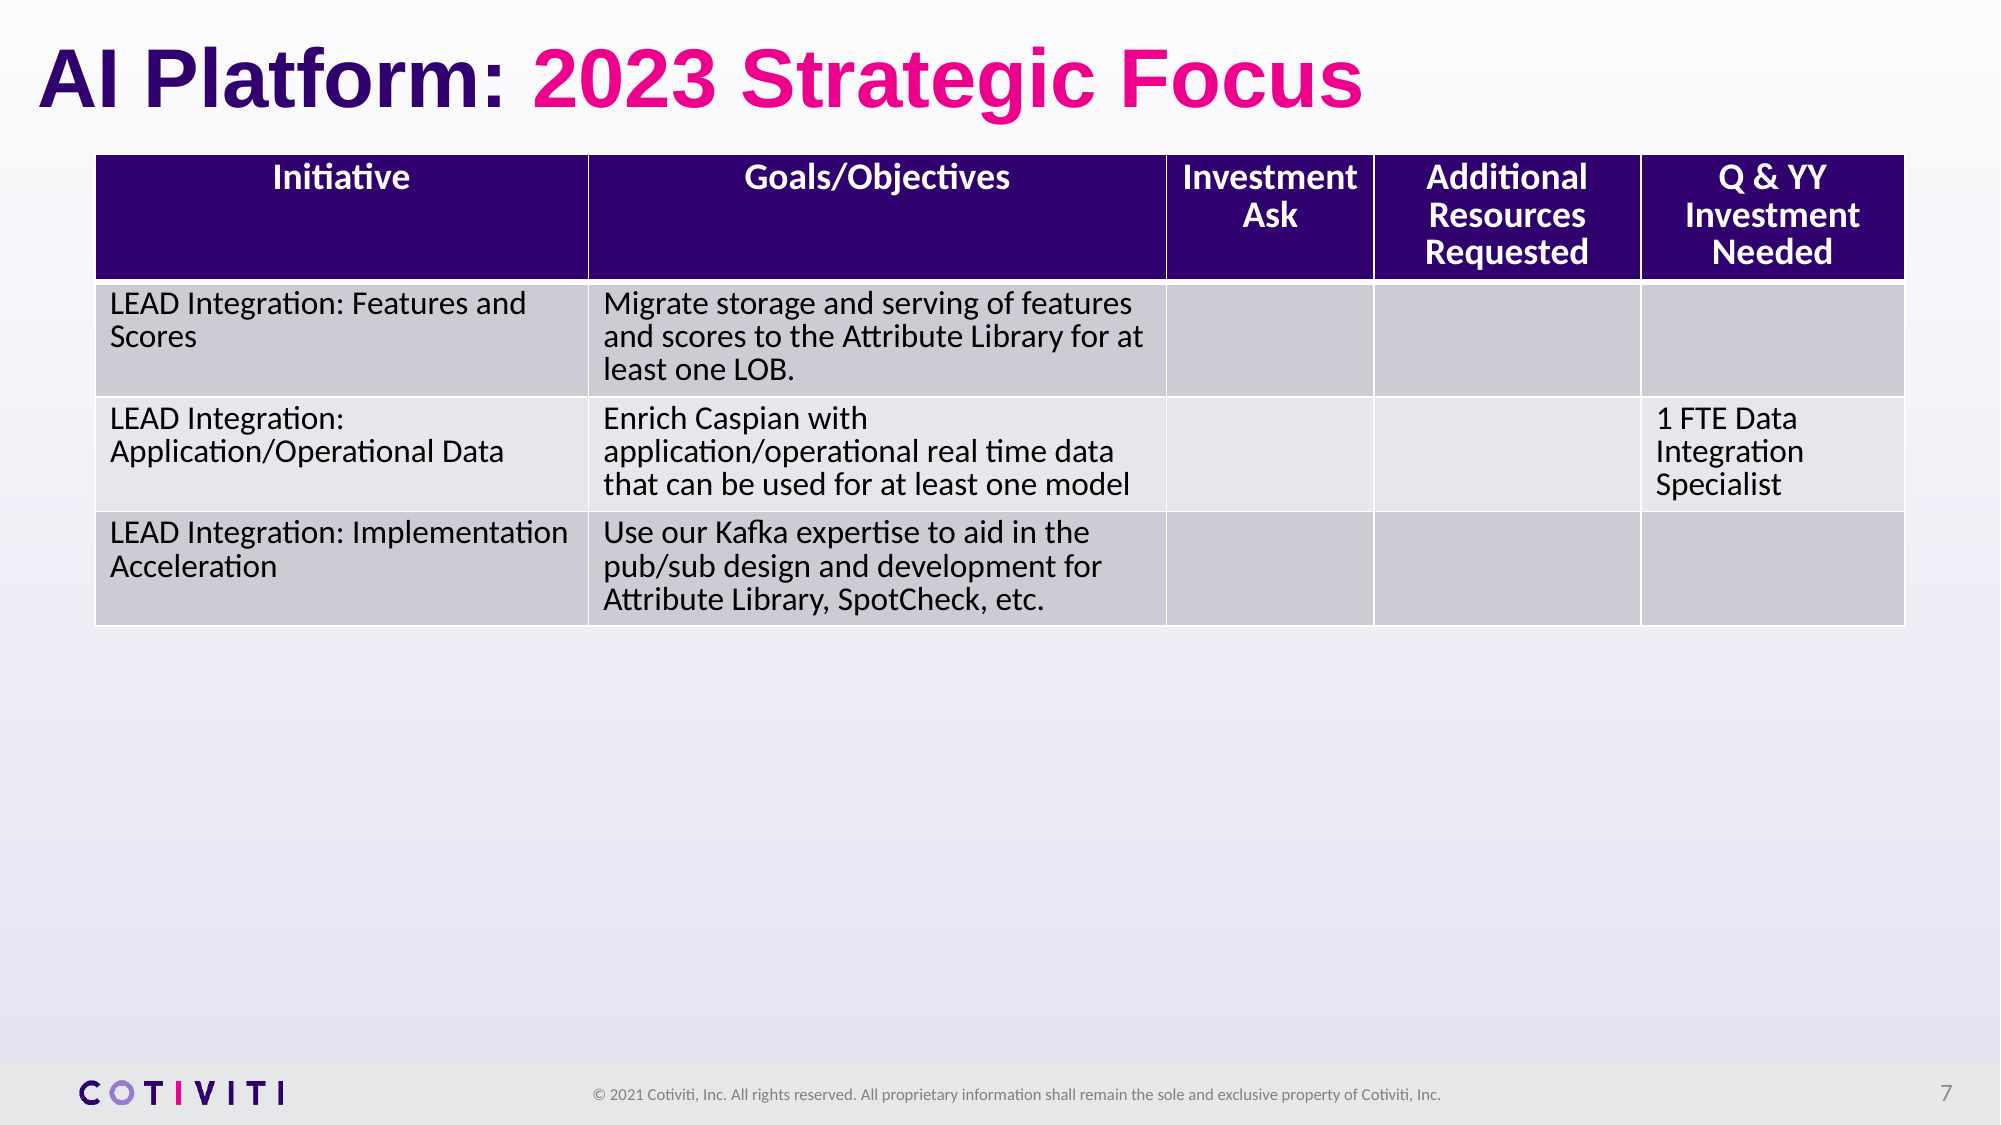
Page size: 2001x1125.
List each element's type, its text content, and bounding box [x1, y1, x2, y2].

text_box AI Platform: 2023 Strategic Focus [22, 16, 1941, 132]
table_header Initiative [96, 155, 588, 279]
table_cell [1642, 285, 1904, 396]
table_cell LEAD Integration: Application/Operational Data [96, 398, 588, 511]
table_cell [1167, 398, 1373, 511]
table_cell [1375, 285, 1640, 396]
table_cell 1 FTE Data Integration Specialist [1642, 398, 1904, 511]
table_header Goals/Objectives [589, 155, 1166, 279]
table_cell LEAD Integration: Implementation Acceleration [96, 512, 588, 625]
picture [47, 1041, 315, 1125]
slide_number 7 [1518, 1061, 1968, 1122]
table_cell Enrich Caspian with application/operational real time data that can be used for at least one model [589, 398, 1166, 511]
table_header Investment Ask [1167, 155, 1373, 279]
table_cell LEAD Integration: Features and Scores [96, 285, 588, 396]
table_cell [1375, 398, 1640, 511]
table_cell [1167, 285, 1373, 396]
table_cell Migrate storage and serving of features and scores to the Attribute Library for at least one LOB. [589, 285, 1166, 396]
table_cell [1167, 512, 1373, 625]
table_cell Use our Kafka expertise to aid in the pub/sub design and development for Attribute Library, SpotCheck, etc. [589, 512, 1166, 625]
table_header Q & YY Investment Needed [1642, 155, 1904, 279]
table_cell [1375, 512, 1640, 625]
table_header Additional Resources Requested [1375, 155, 1640, 279]
table_cell [1642, 512, 1904, 625]
